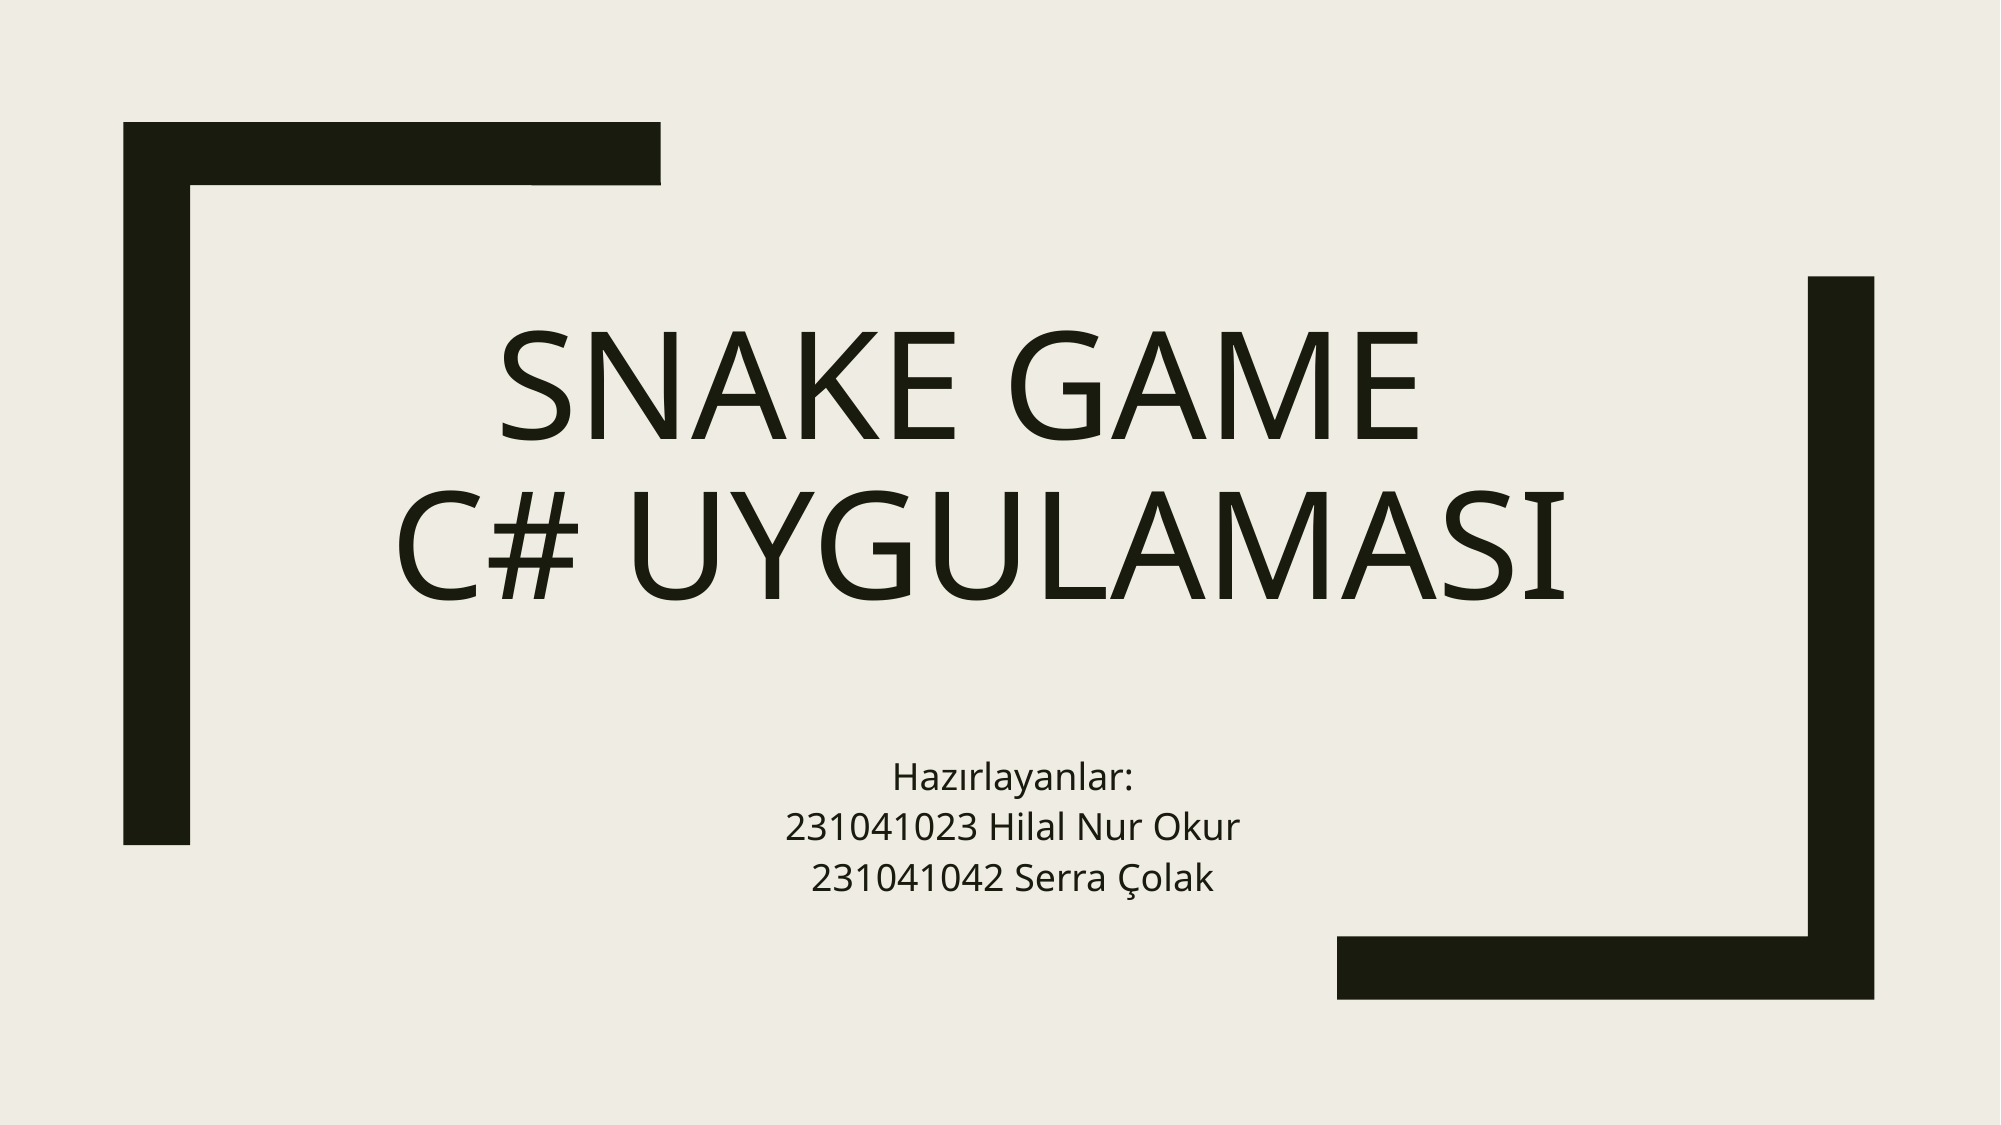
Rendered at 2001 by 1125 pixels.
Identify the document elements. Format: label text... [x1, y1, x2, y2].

subtitle Hazırlayanlar: 231041023 Hilal Nur Okur 231041042 Serra Çolak [729, 739, 1297, 948]
title SNAKE GAME c# UYGULAMASI [210, 248, 1751, 639]
